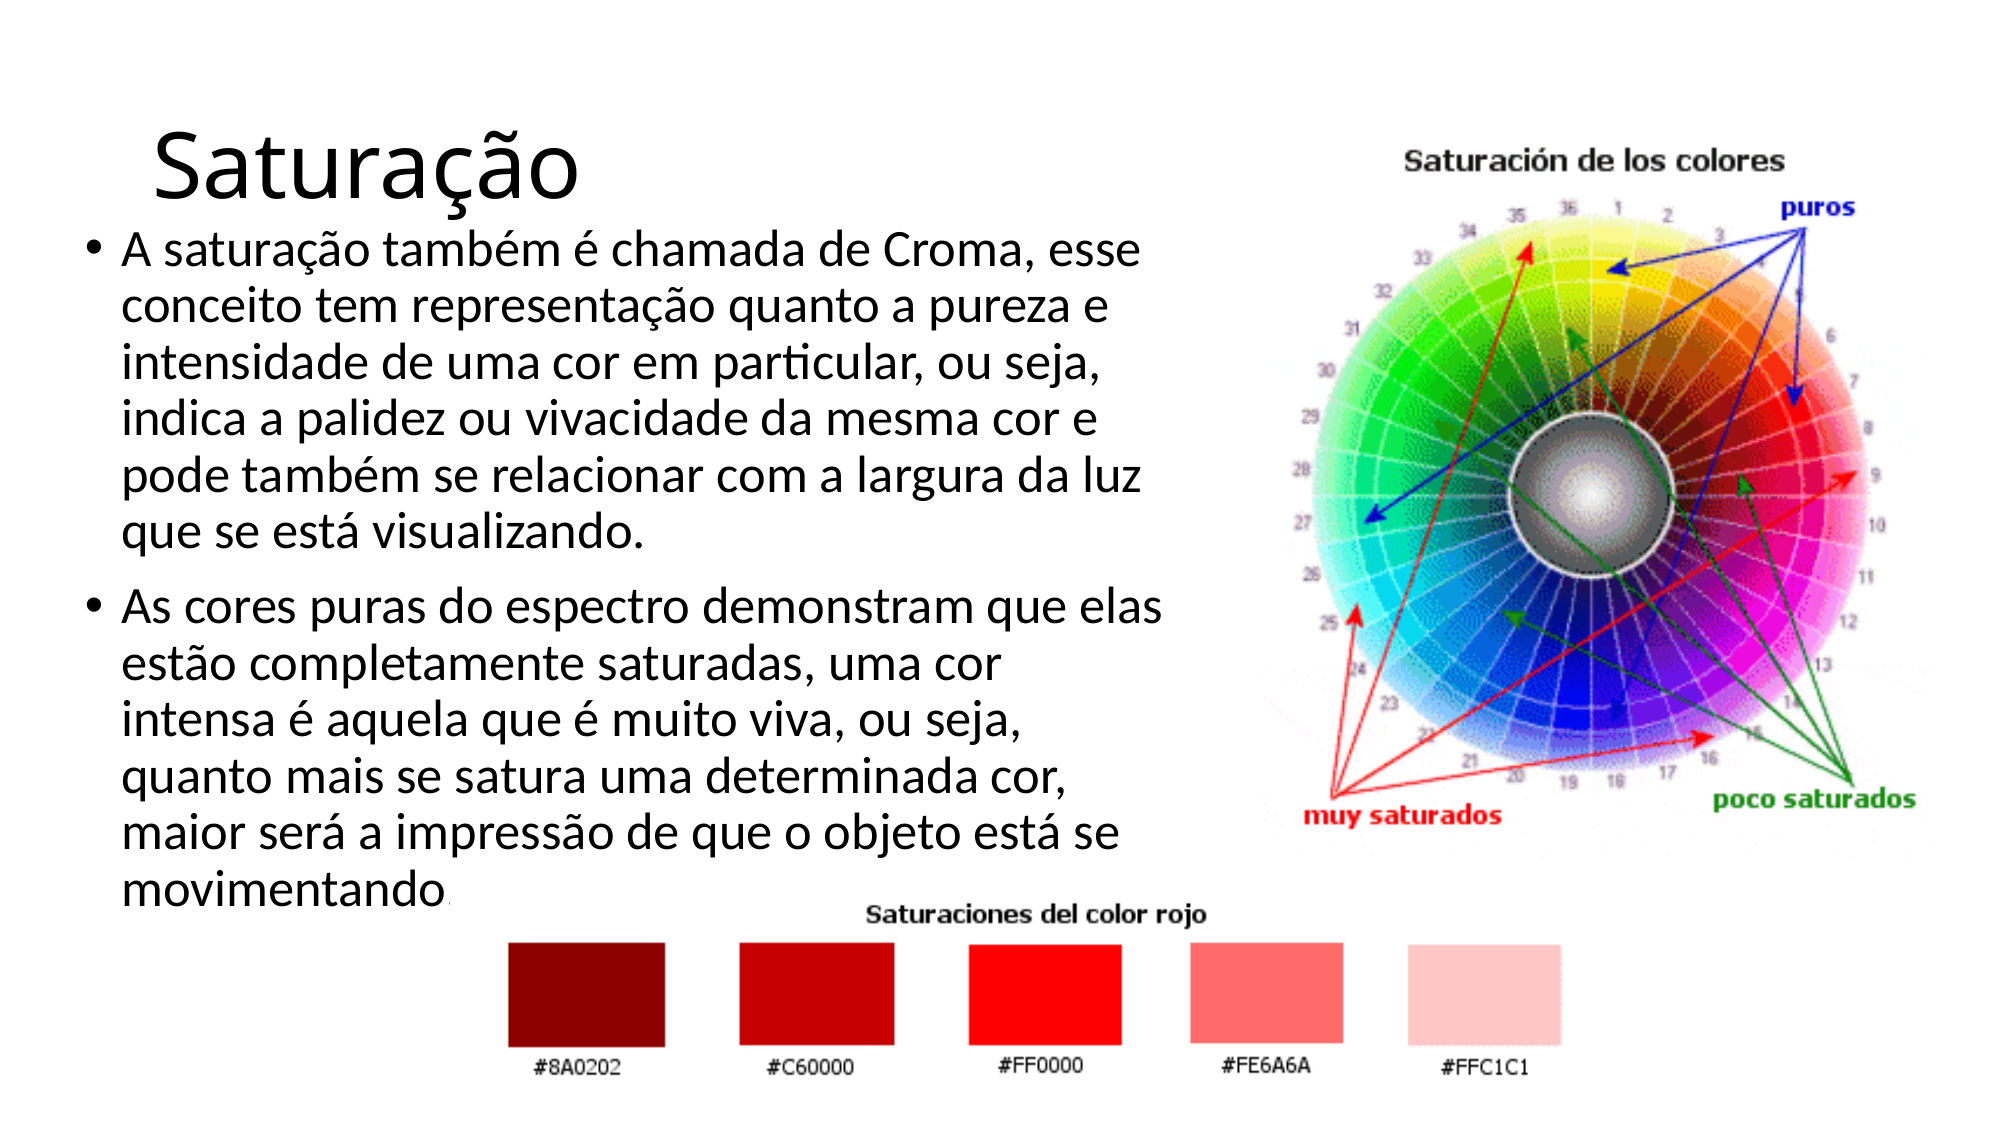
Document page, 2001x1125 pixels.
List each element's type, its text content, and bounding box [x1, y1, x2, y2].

picture [450, 894, 1626, 1091]
title Saturação [137, 59, 1863, 278]
list A saturação também é chamada de Croma, esse conceito tem representação quanto a pureza e intensidade de uma cor em particular, ou seja, indica a palidez ou vivacidade da mesma cor e pode também se relacionar com a largura da luz que se está visualizando. As cores puras do espectro demonstram que elas estão completamente saturadas, uma cor intensa é aquela que é muito viva, ou seja, quanto mais se satura uma determinada cor, maior será a impressão de que o objeto está se movimentando. [70, 213, 1181, 928]
picture [1260, 132, 1930, 860]
